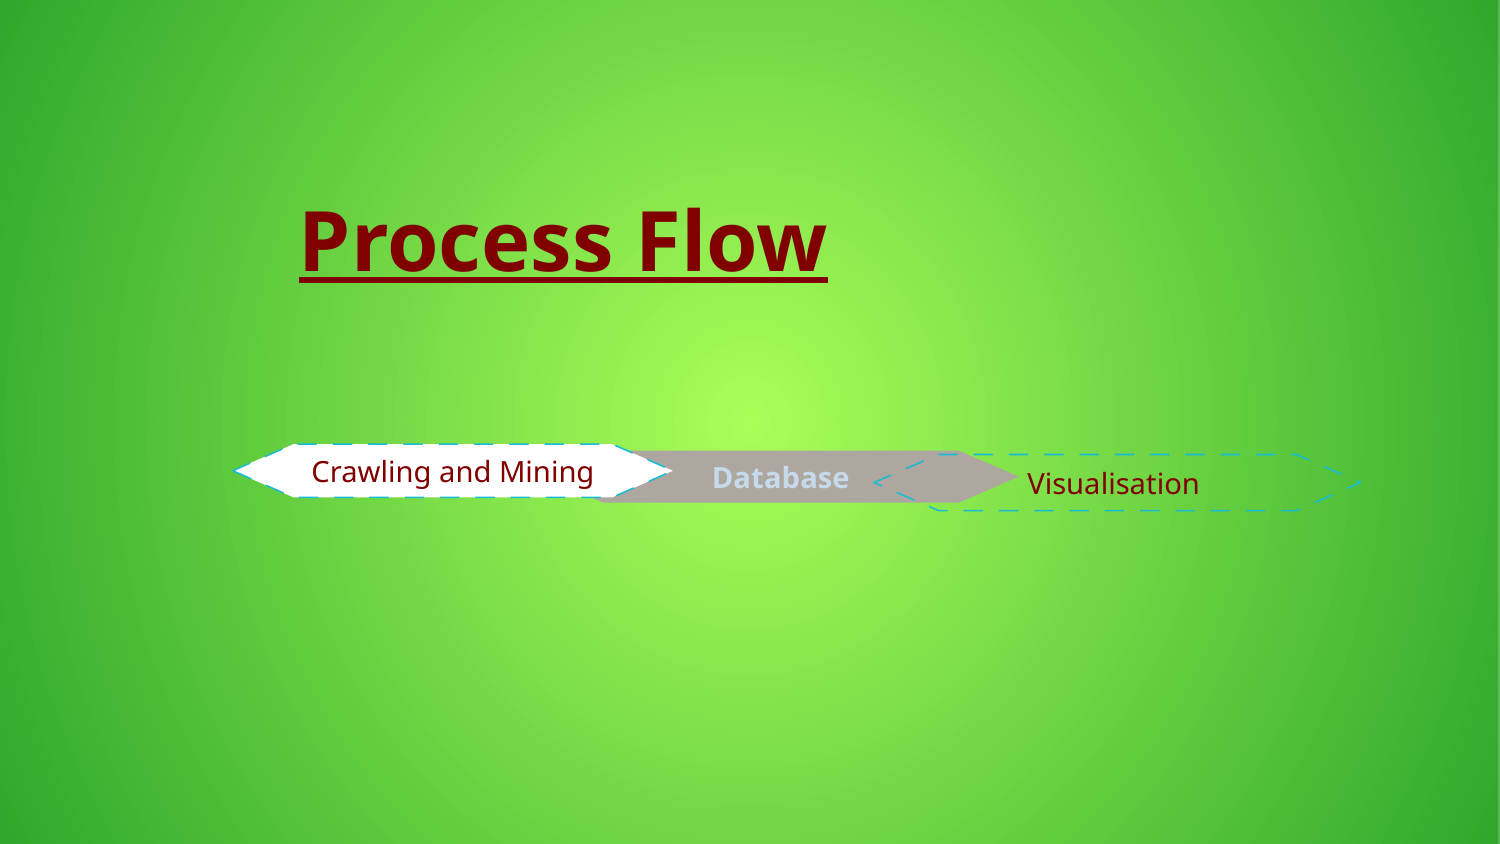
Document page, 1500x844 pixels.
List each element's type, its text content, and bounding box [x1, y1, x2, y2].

picture [0, 0, 1500, 844]
text_box Process Flow [284, 197, 1095, 303]
text_box Database [592, 450, 967, 503]
text_box Crawling and Mining [232, 444, 673, 498]
text_box Visualisation [873, 454, 1361, 511]
